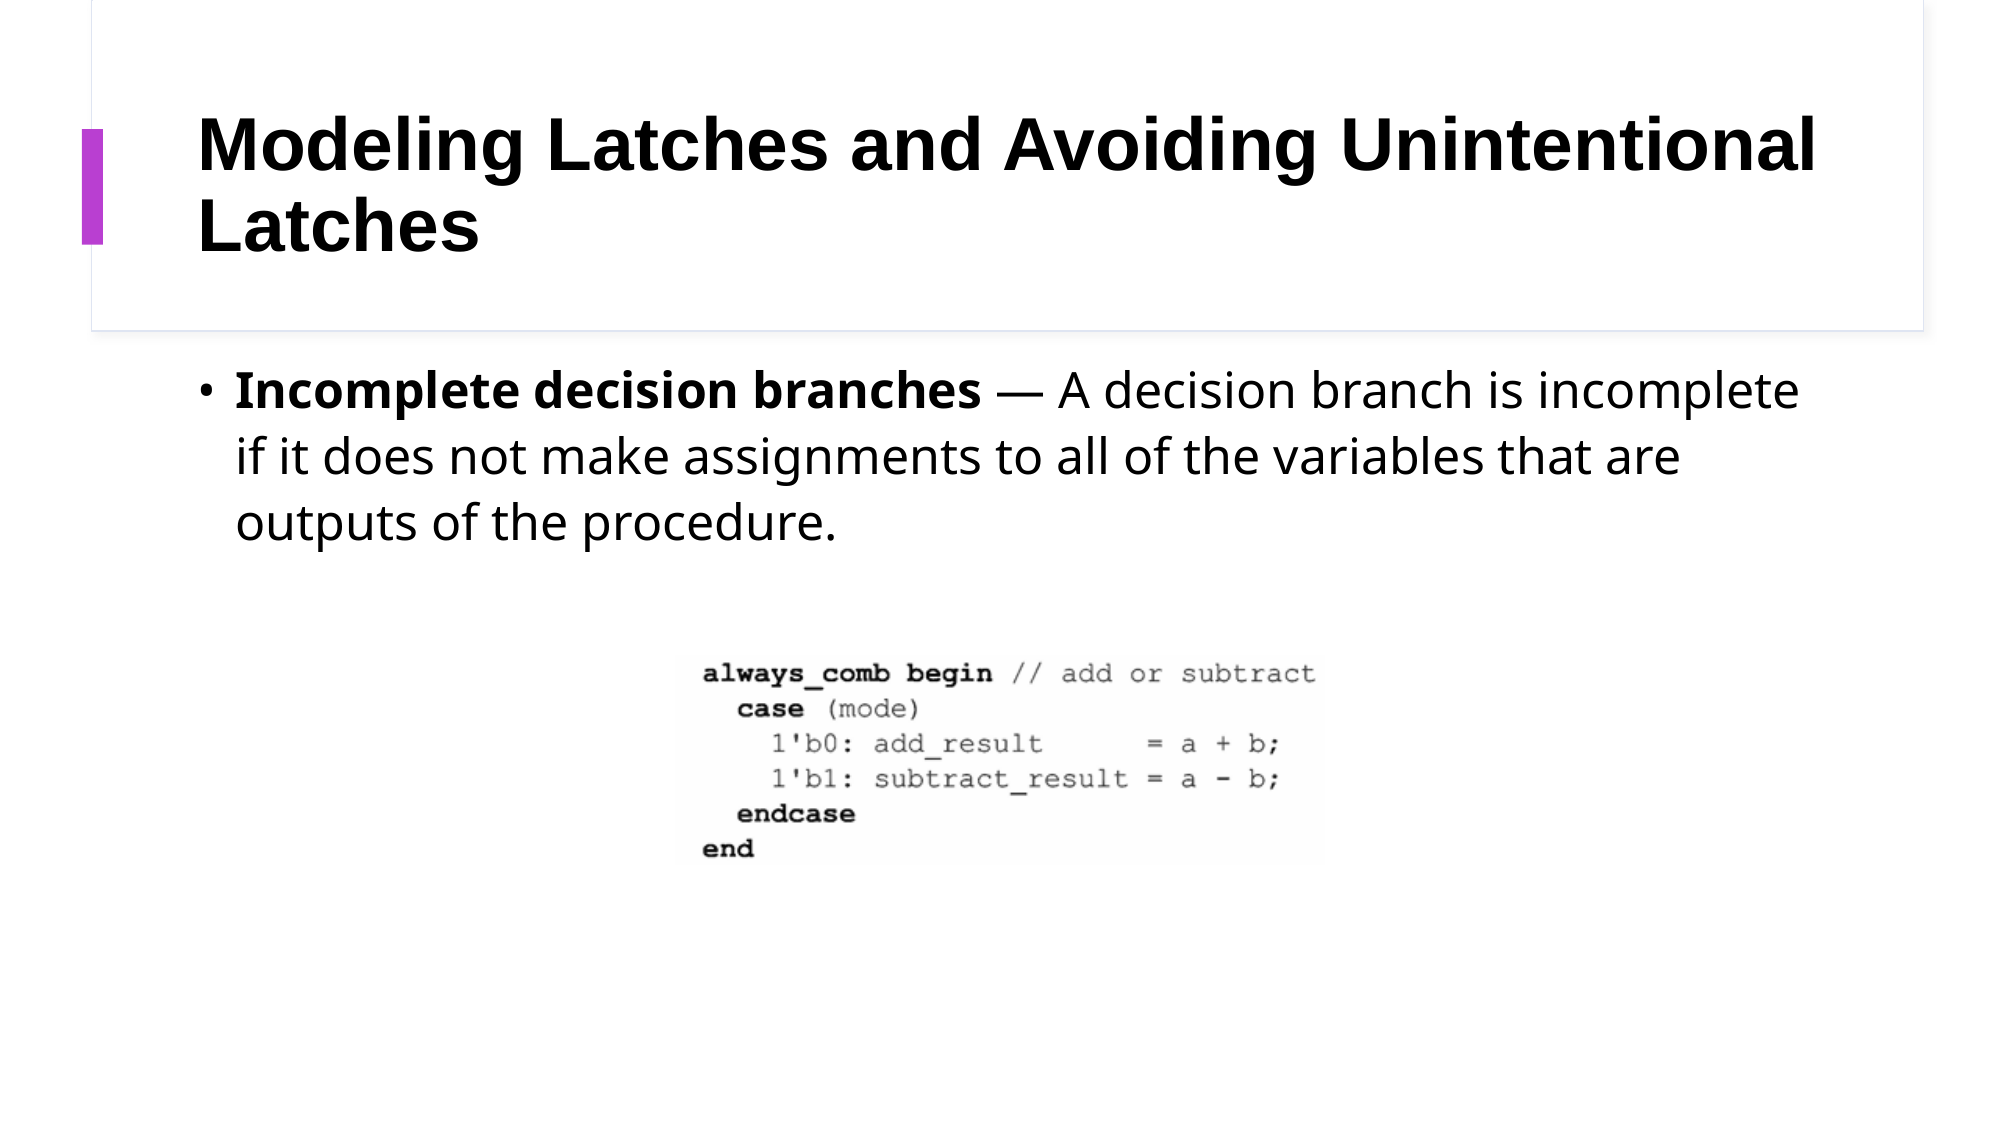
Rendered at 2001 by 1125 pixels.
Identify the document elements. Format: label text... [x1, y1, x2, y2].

picture [674, 654, 1326, 865]
title Modeling Latches and Avoiding Unintentional Latches [183, 90, 1851, 284]
list Incomplete decision branches — A decision branch is incomplete if it does not make assignments to all of the variables that are outputs of the procedure. [183, 345, 1851, 1013]
